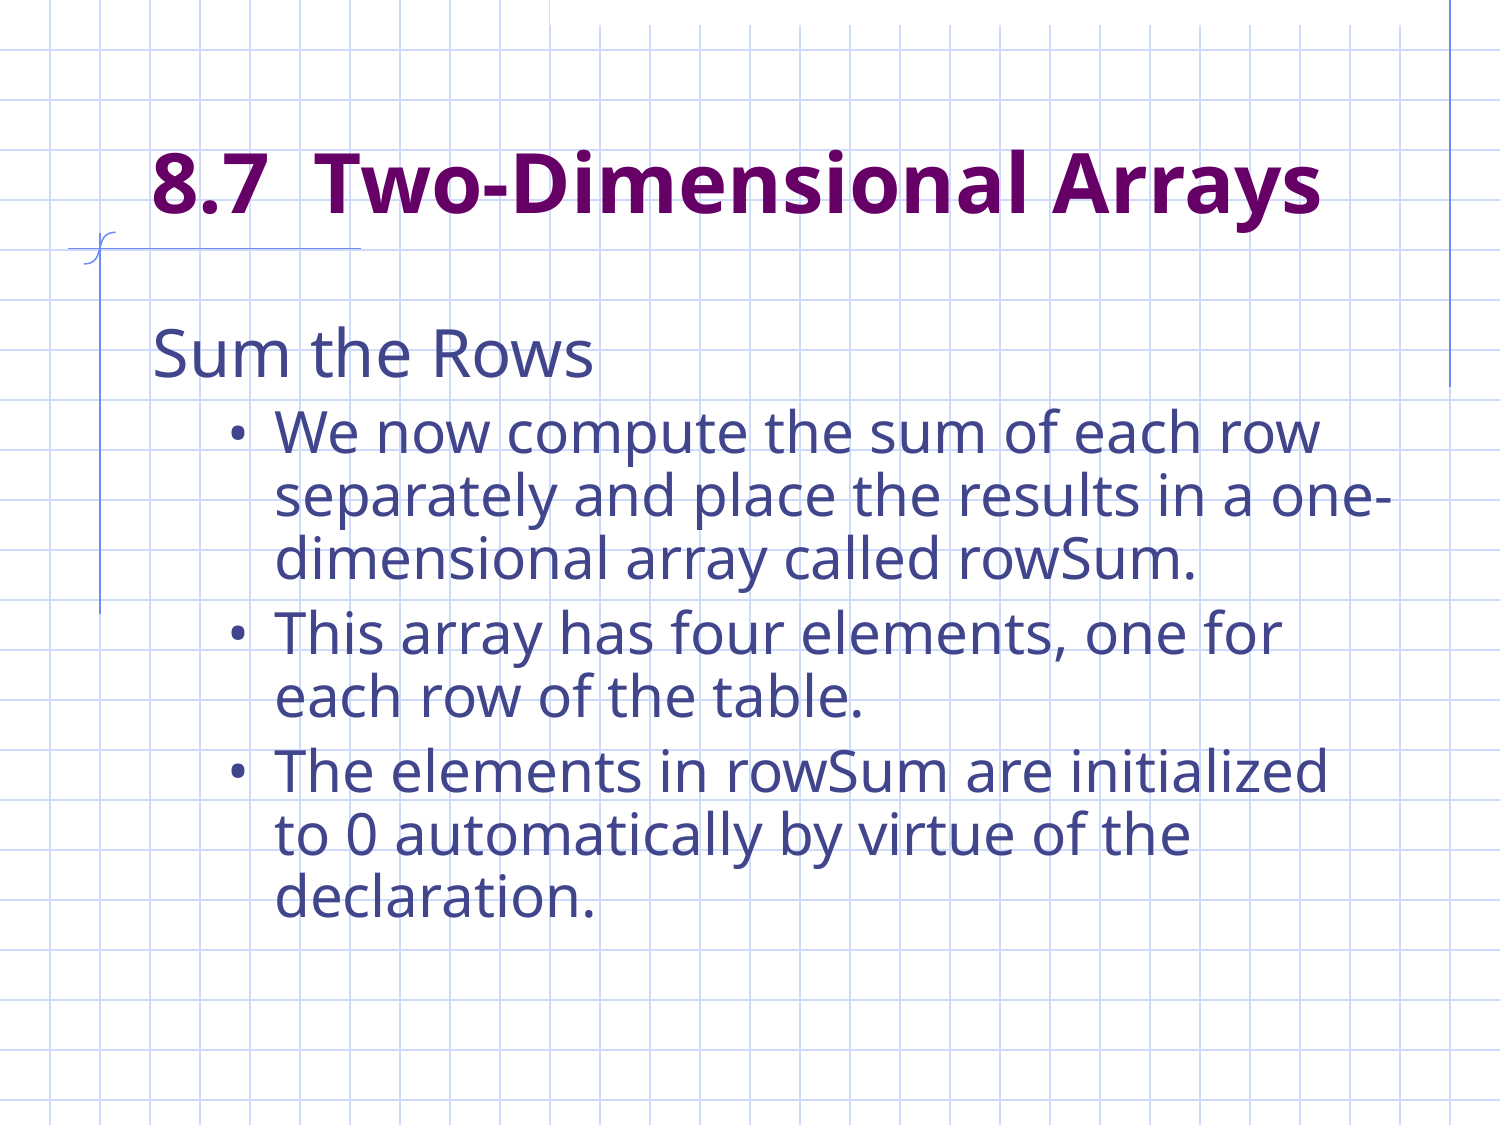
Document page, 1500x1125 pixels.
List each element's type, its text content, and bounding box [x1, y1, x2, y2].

title 8.7 Two-Dimensional Arrays [99, 50, 1375, 238]
list Sum the Rows We now compute the sum of each row separately and place the results in a one-dimensional array called rowSum. This array has four elements, one for each row of the table. The elements in rowSum are initialized to 0 automatically by virtue of the declaration. [137, 312, 1413, 988]
